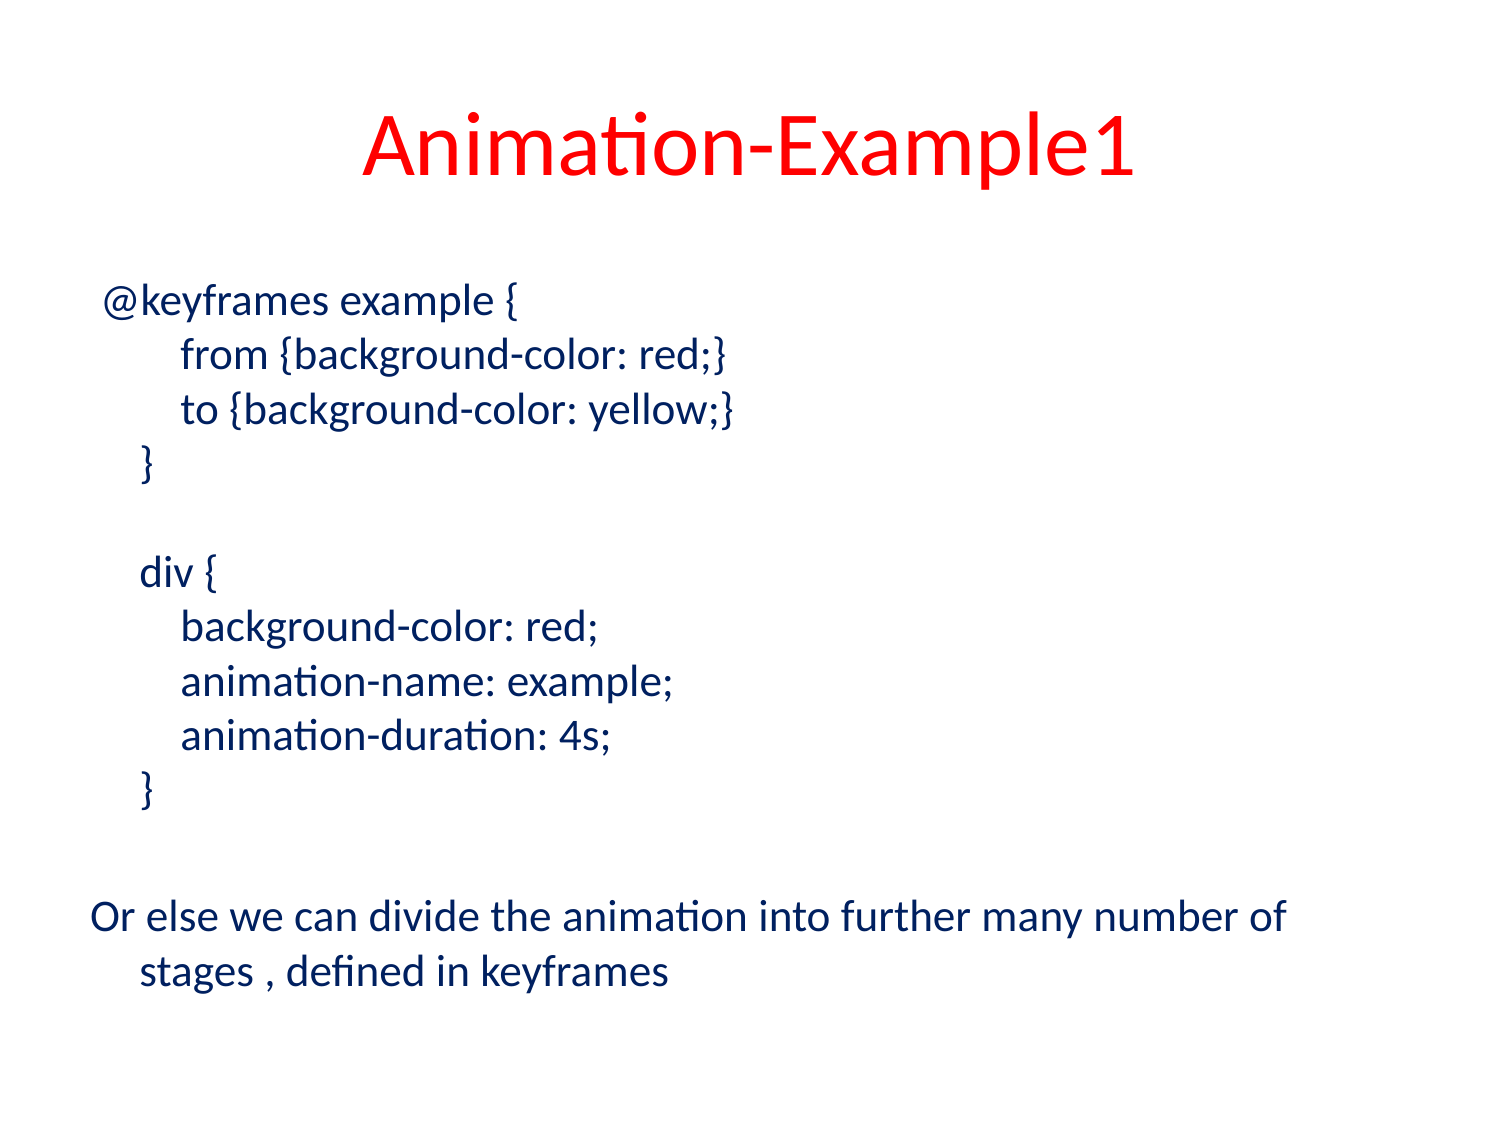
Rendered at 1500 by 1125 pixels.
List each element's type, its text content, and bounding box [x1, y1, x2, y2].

title Animation-Example1 [75, 45, 1425, 233]
list @keyframes example { from {background-color: red;} to {background-color: yellow;} } div { background-color: red; animation-name: example; animation-duration: 4s; } Or else we can divide the animation into further many number of stages , defined in keyframes [75, 262, 1425, 1005]
